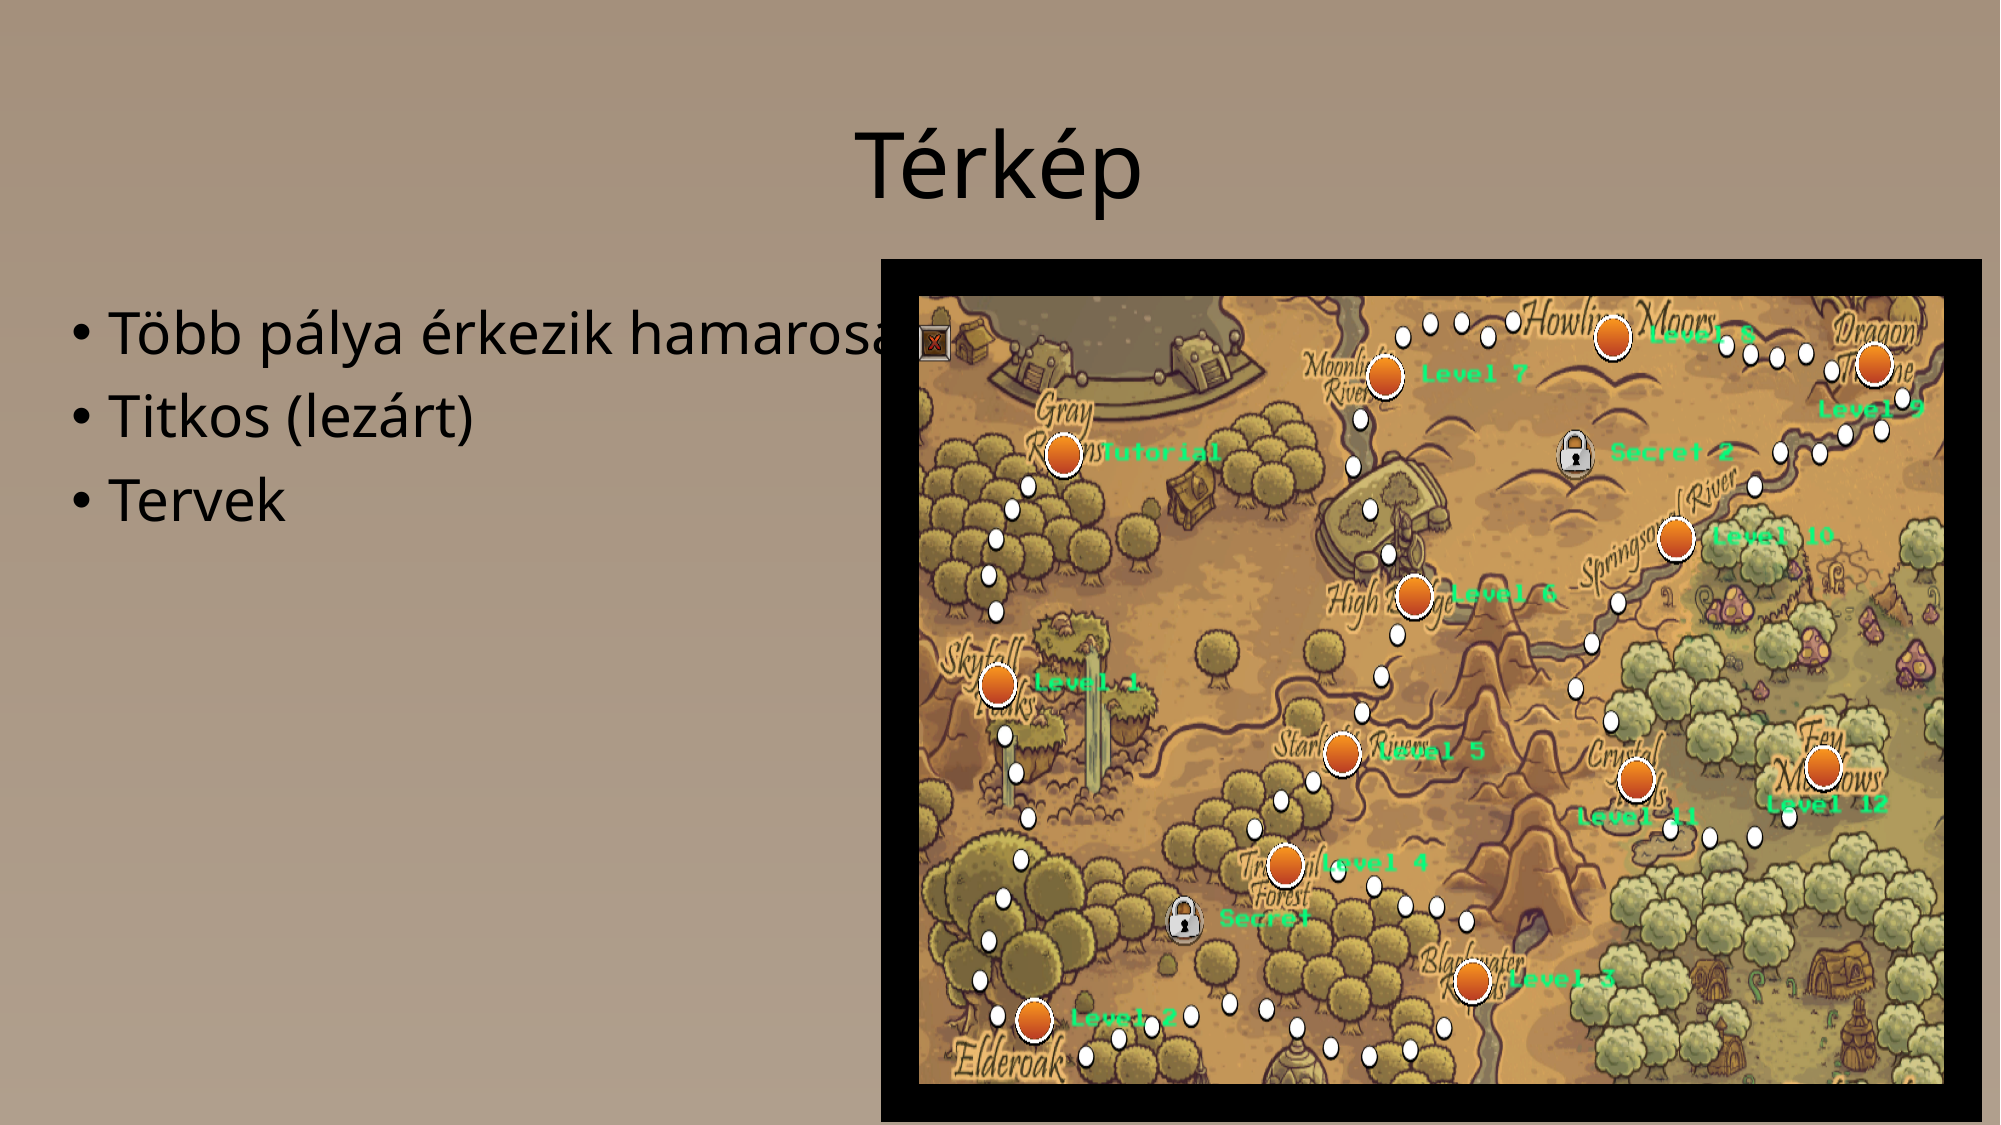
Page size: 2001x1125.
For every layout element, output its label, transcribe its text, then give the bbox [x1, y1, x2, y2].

picture [918, 295, 1945, 1085]
list Több pálya érkezik hamarosan Titkos (lezárt) Tervek [56, 296, 881, 1011]
title Térkép [137, 59, 1863, 278]
